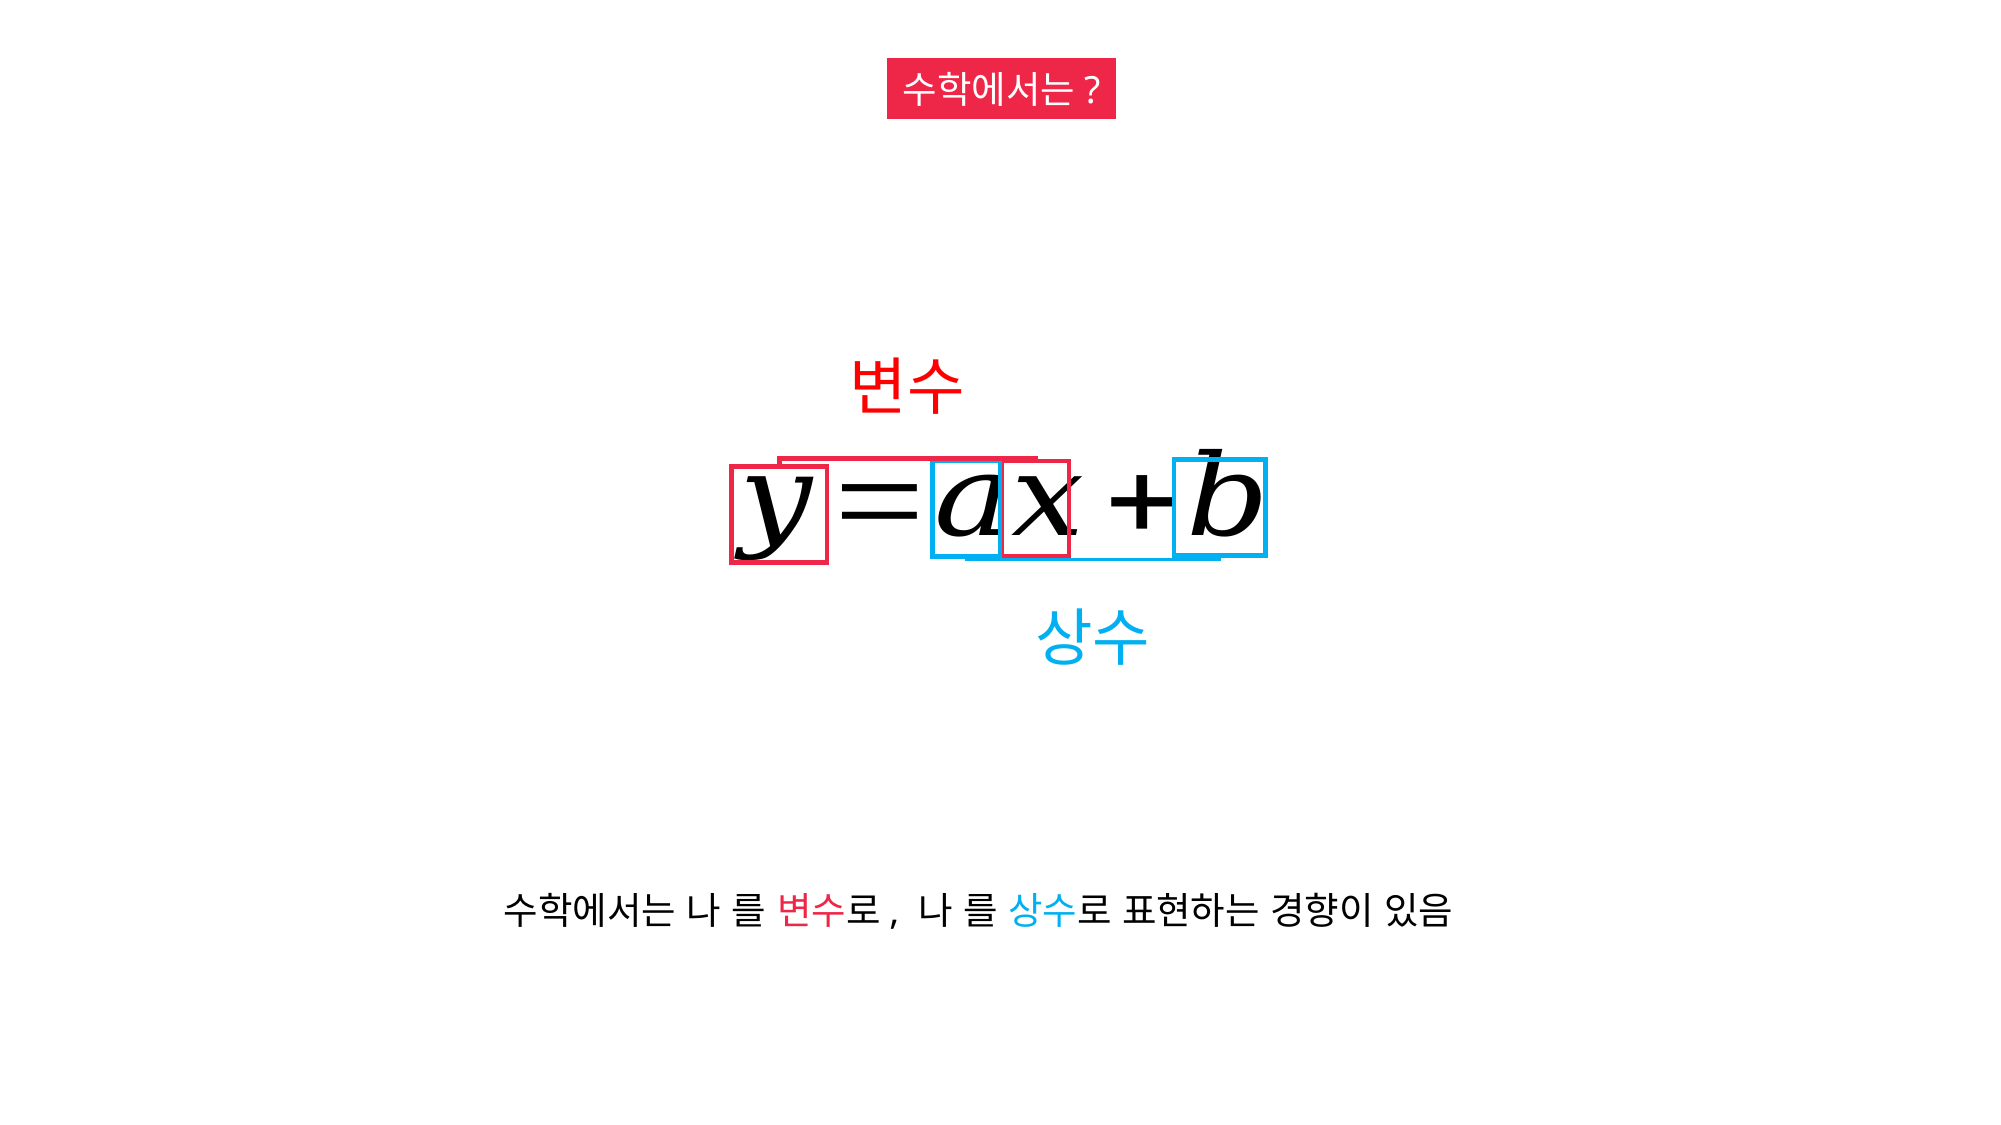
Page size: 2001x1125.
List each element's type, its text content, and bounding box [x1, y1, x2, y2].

text_box 변수 [911, 339, 980, 430]
text_box [931, 462, 1001, 558]
text_box [1173, 458, 1266, 556]
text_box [904, 335, 911, 592]
text_box 수학에서는? [887, 58, 1116, 119]
text_box 상수 [1020, 590, 1092, 681]
text_box [730, 466, 828, 563]
text_box 변수 [834, 339, 904, 430]
text_box [1001, 460, 1070, 556]
text_box 상수 [1094, 590, 1166, 681]
